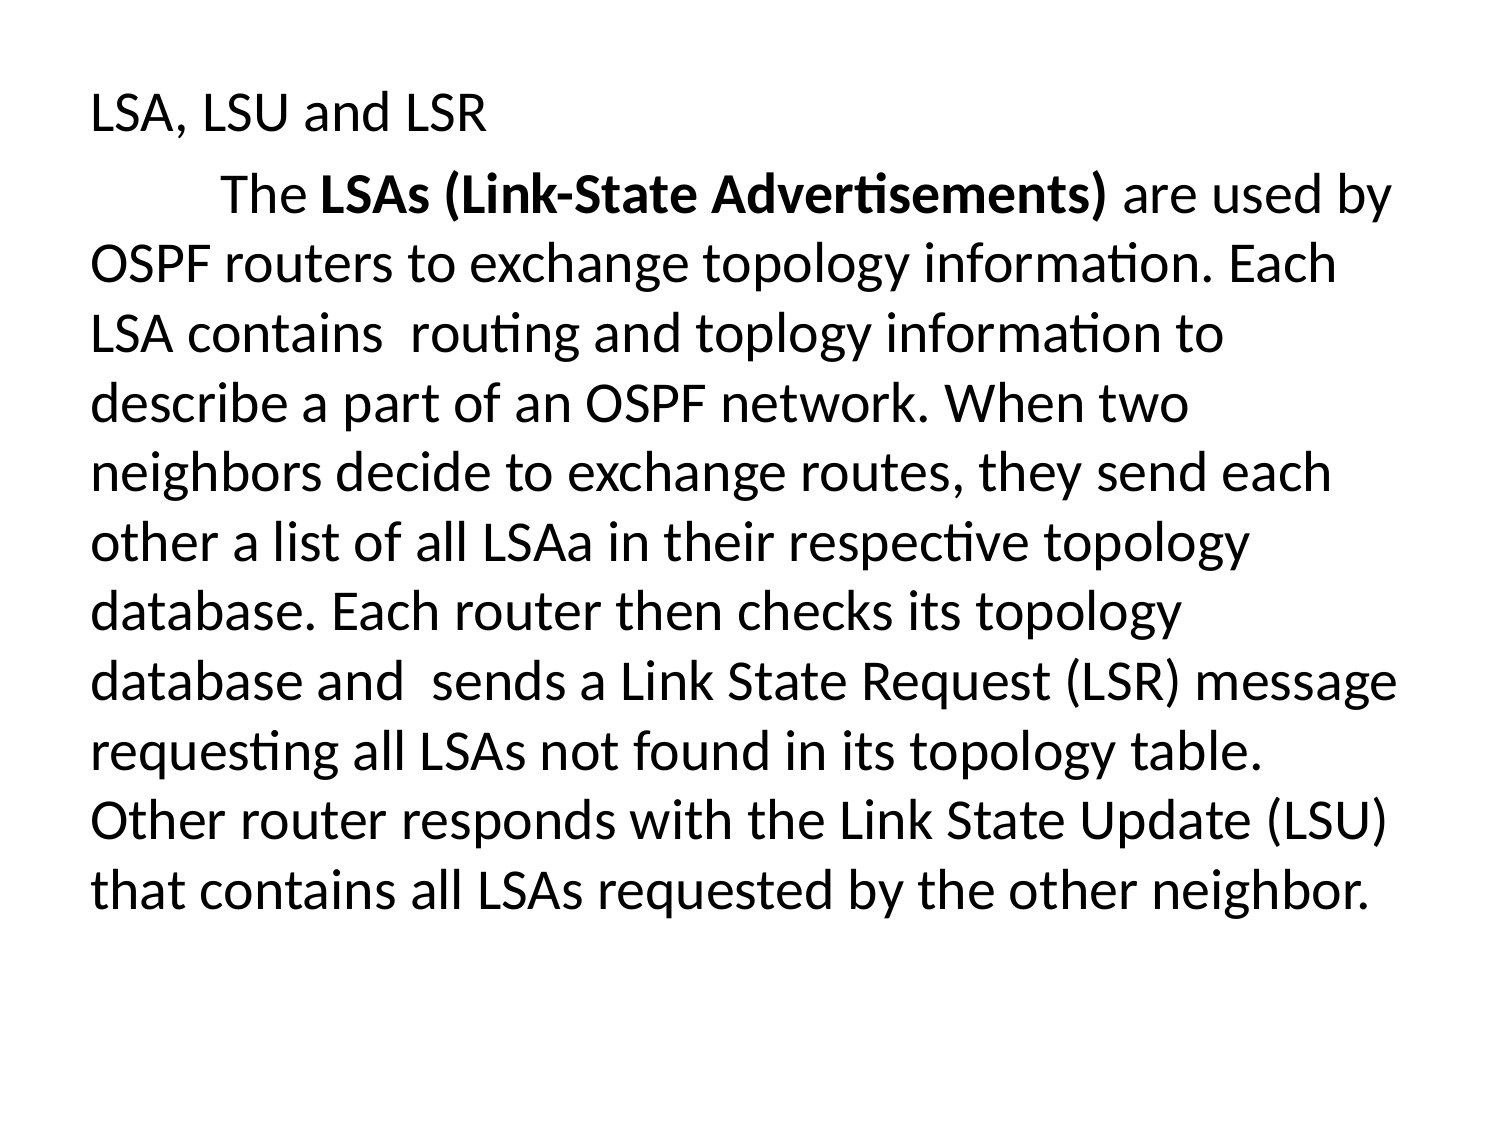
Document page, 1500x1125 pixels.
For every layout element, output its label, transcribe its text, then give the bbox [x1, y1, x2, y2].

list LSA, LSU and LSR The LSAs (Link-State Advertisements) are used by OSPF routers to exchange topology information. Each LSA contains routing and toplogy information to describe a part of an OSPF network. When two neighbors decide to exchange routes, they send each other a list of all LSAa in their respective topology database. Each router then checks its topology database and sends a Link State Request (LSR) message requesting all LSAs not found in its topology table. Other router responds with the Link State Update (LSU) that contains all LSAs requested by the other neighbor. [75, 66, 1425, 1005]
